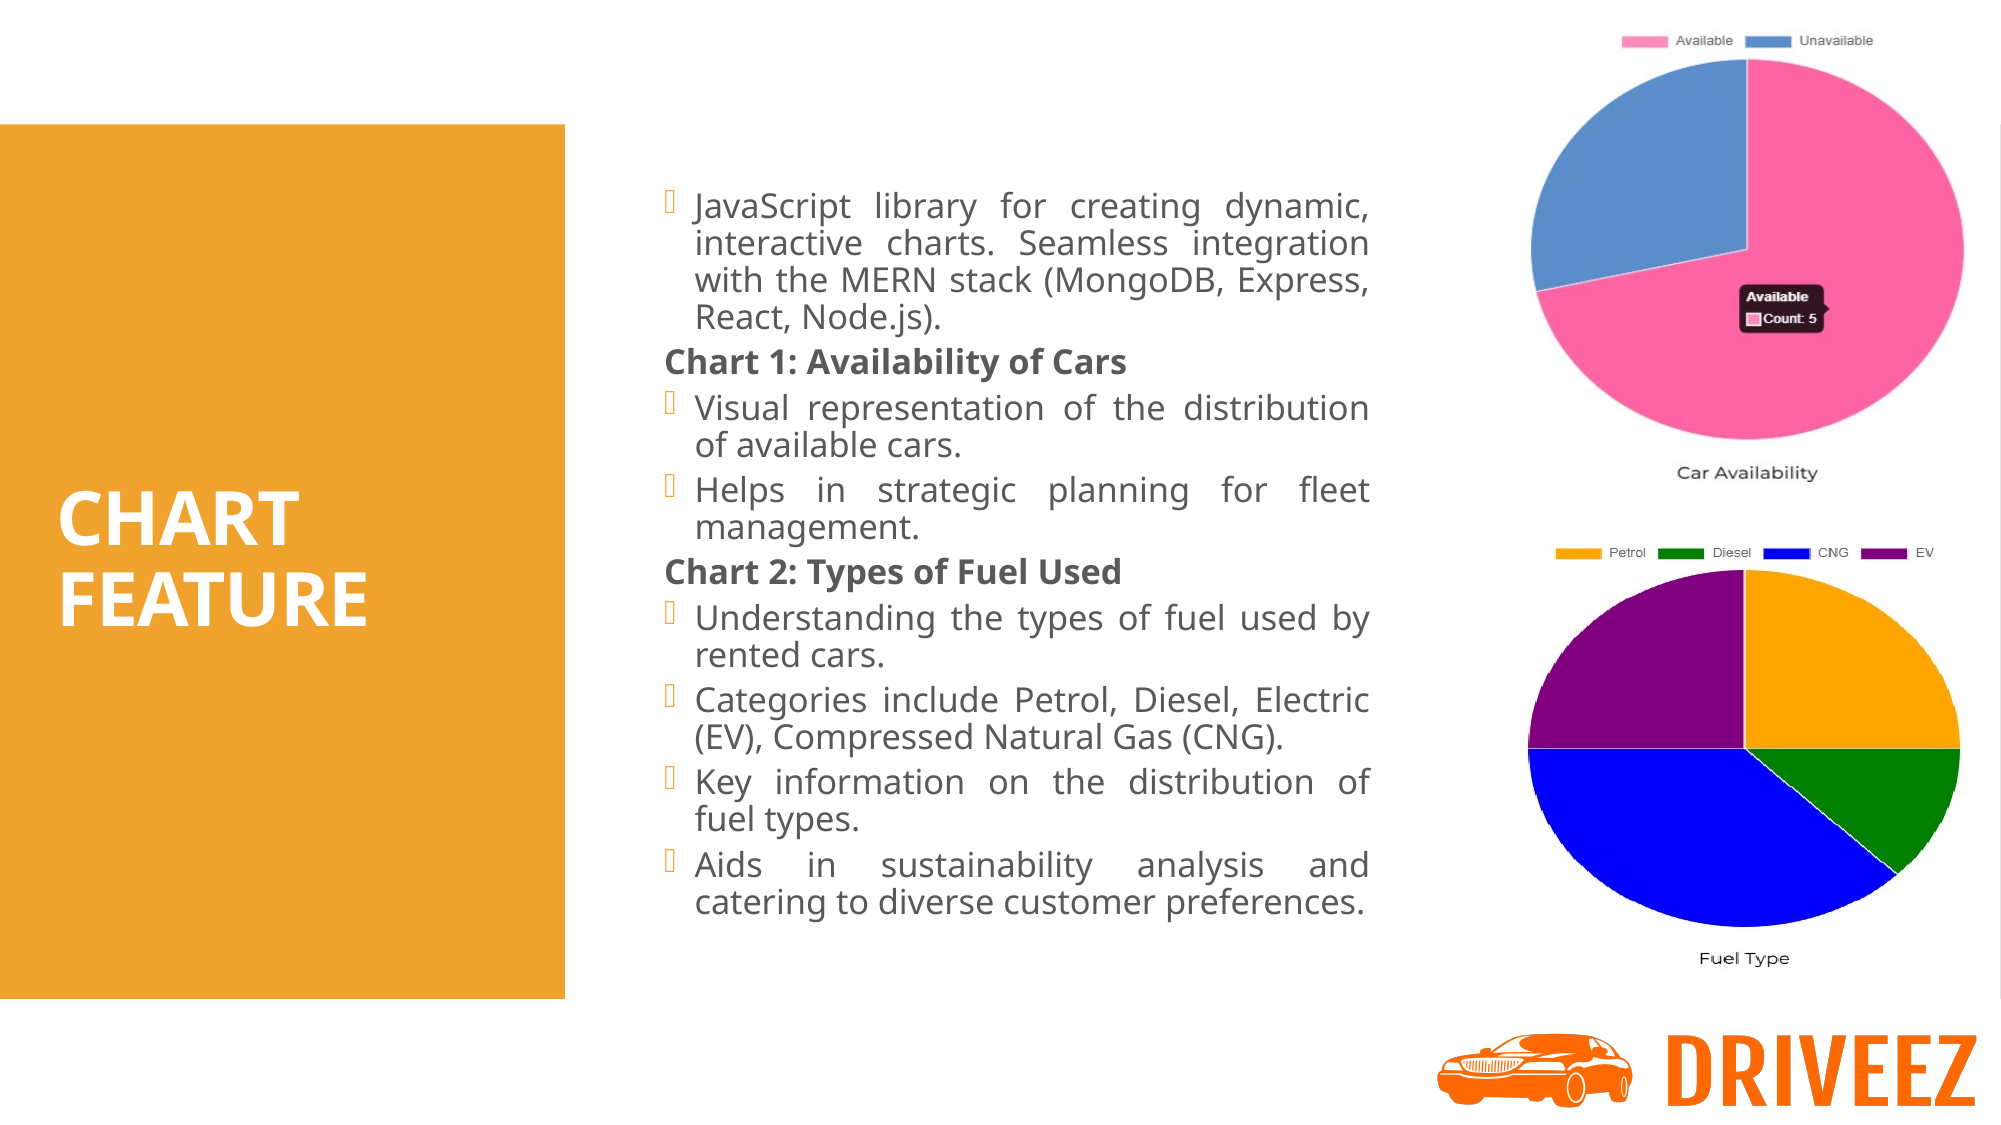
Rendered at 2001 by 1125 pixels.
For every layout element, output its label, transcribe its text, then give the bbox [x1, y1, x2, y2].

picture [1415, 0, 2000, 1125]
list JavaScript library for creating dynamic, interactive charts. Seamless integration with the MERN stack (MongoDB, Express, React, Node.js). Chart 1: Availability of Cars Visual representation of the distribution of available cars. Helps in strategic planning for fleet management. Chart 2: Types of Fuel Used Understanding the types of fuel used by rented cars. Categories include Petrol, Diesel, Electric (EV), Compressed Natural Gas (CNG). Key information on the distribution of fuel types. Aids in sustainability analysis and catering to diverse customer preferences. [649, 141, 1386, 969]
title CHART FEATURE [41, 184, 525, 940]
